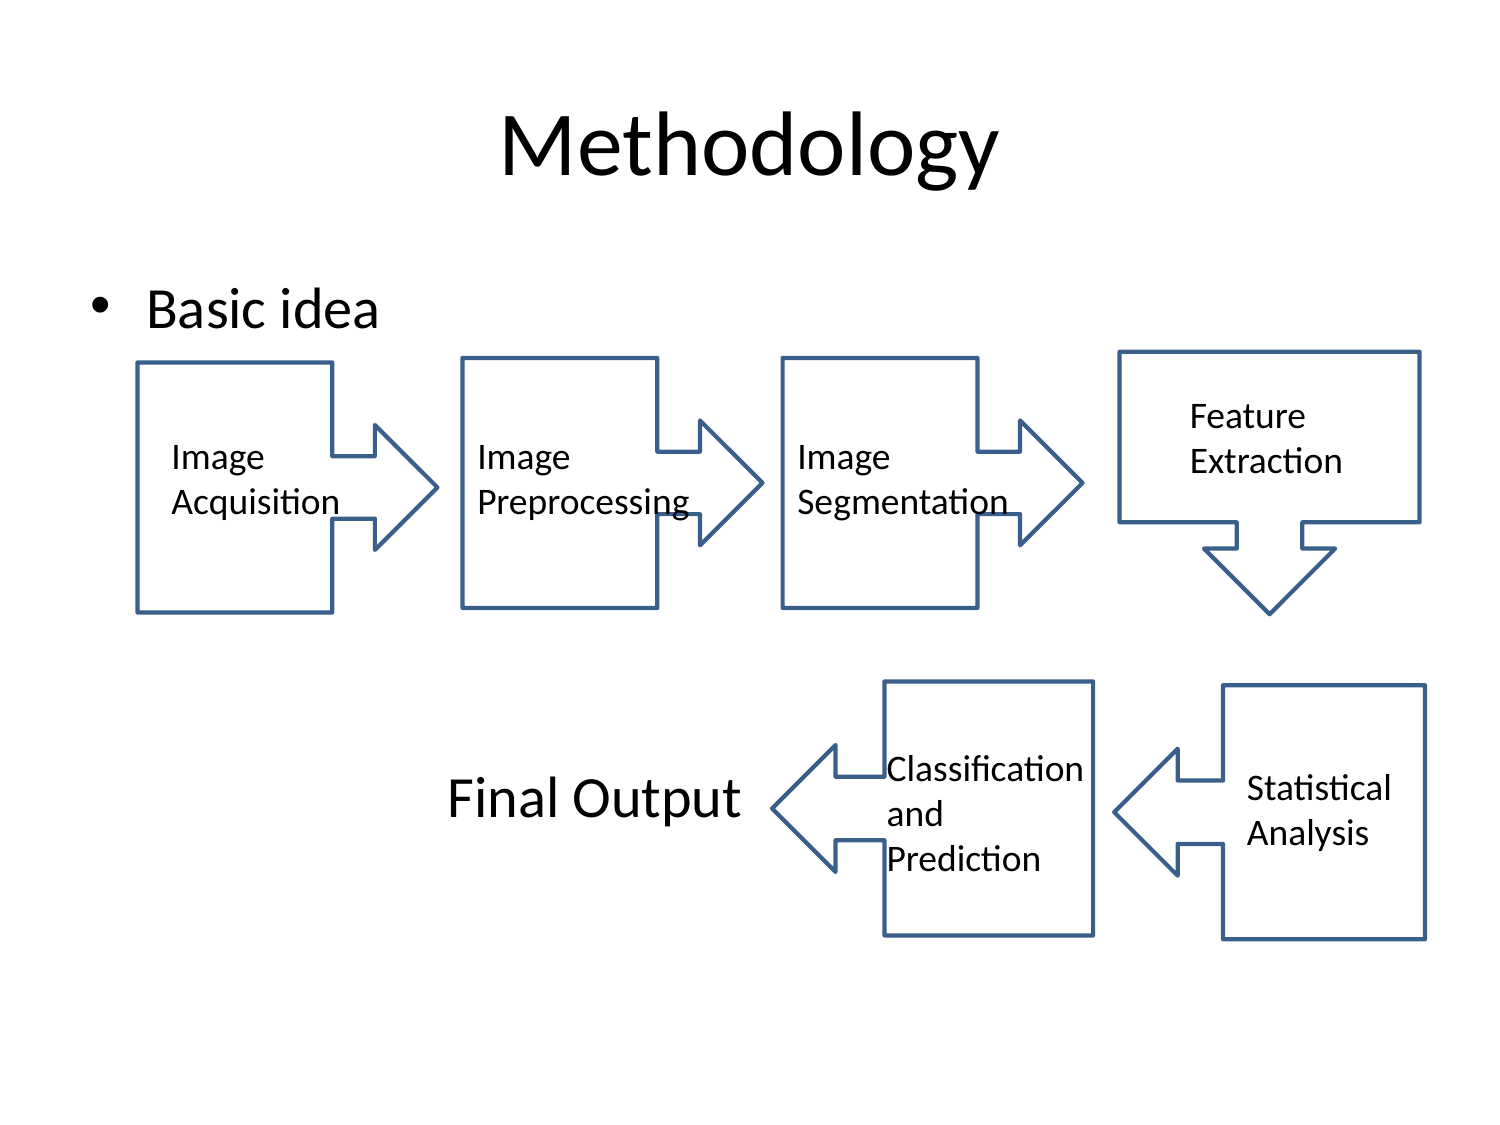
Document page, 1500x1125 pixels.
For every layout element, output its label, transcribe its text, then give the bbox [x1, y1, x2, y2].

text_box [780, 355, 980, 611]
text_box Image Preprocessing [462, 424, 744, 530]
text_box Image Acquisition [156, 424, 375, 530]
text_box [372, 423, 440, 552]
text_box [1117, 349, 1422, 617]
text_box [697, 418, 707, 424]
text_box [460, 355, 660, 611]
text_box [882, 887, 1096, 938]
text_box Statistical Analysis [1232, 755, 1420, 861]
text_box [882, 679, 1096, 736]
text_box [1128, 683, 1428, 942]
text_box [769, 743, 871, 874]
text_box Feature Extraction [1174, 383, 1400, 489]
text_box [135, 360, 335, 615]
text_box [1054, 451, 1085, 515]
text_box Image Segmentation [782, 424, 1054, 530]
text_box [1017, 418, 1027, 424]
text_box [697, 530, 719, 548]
list Basic idea Final Output [75, 262, 1425, 1005]
title Methodology [75, 45, 1425, 233]
text_box Classification and Prediction [871, 736, 1128, 887]
text_box [744, 461, 765, 505]
text_box [1017, 530, 1039, 548]
